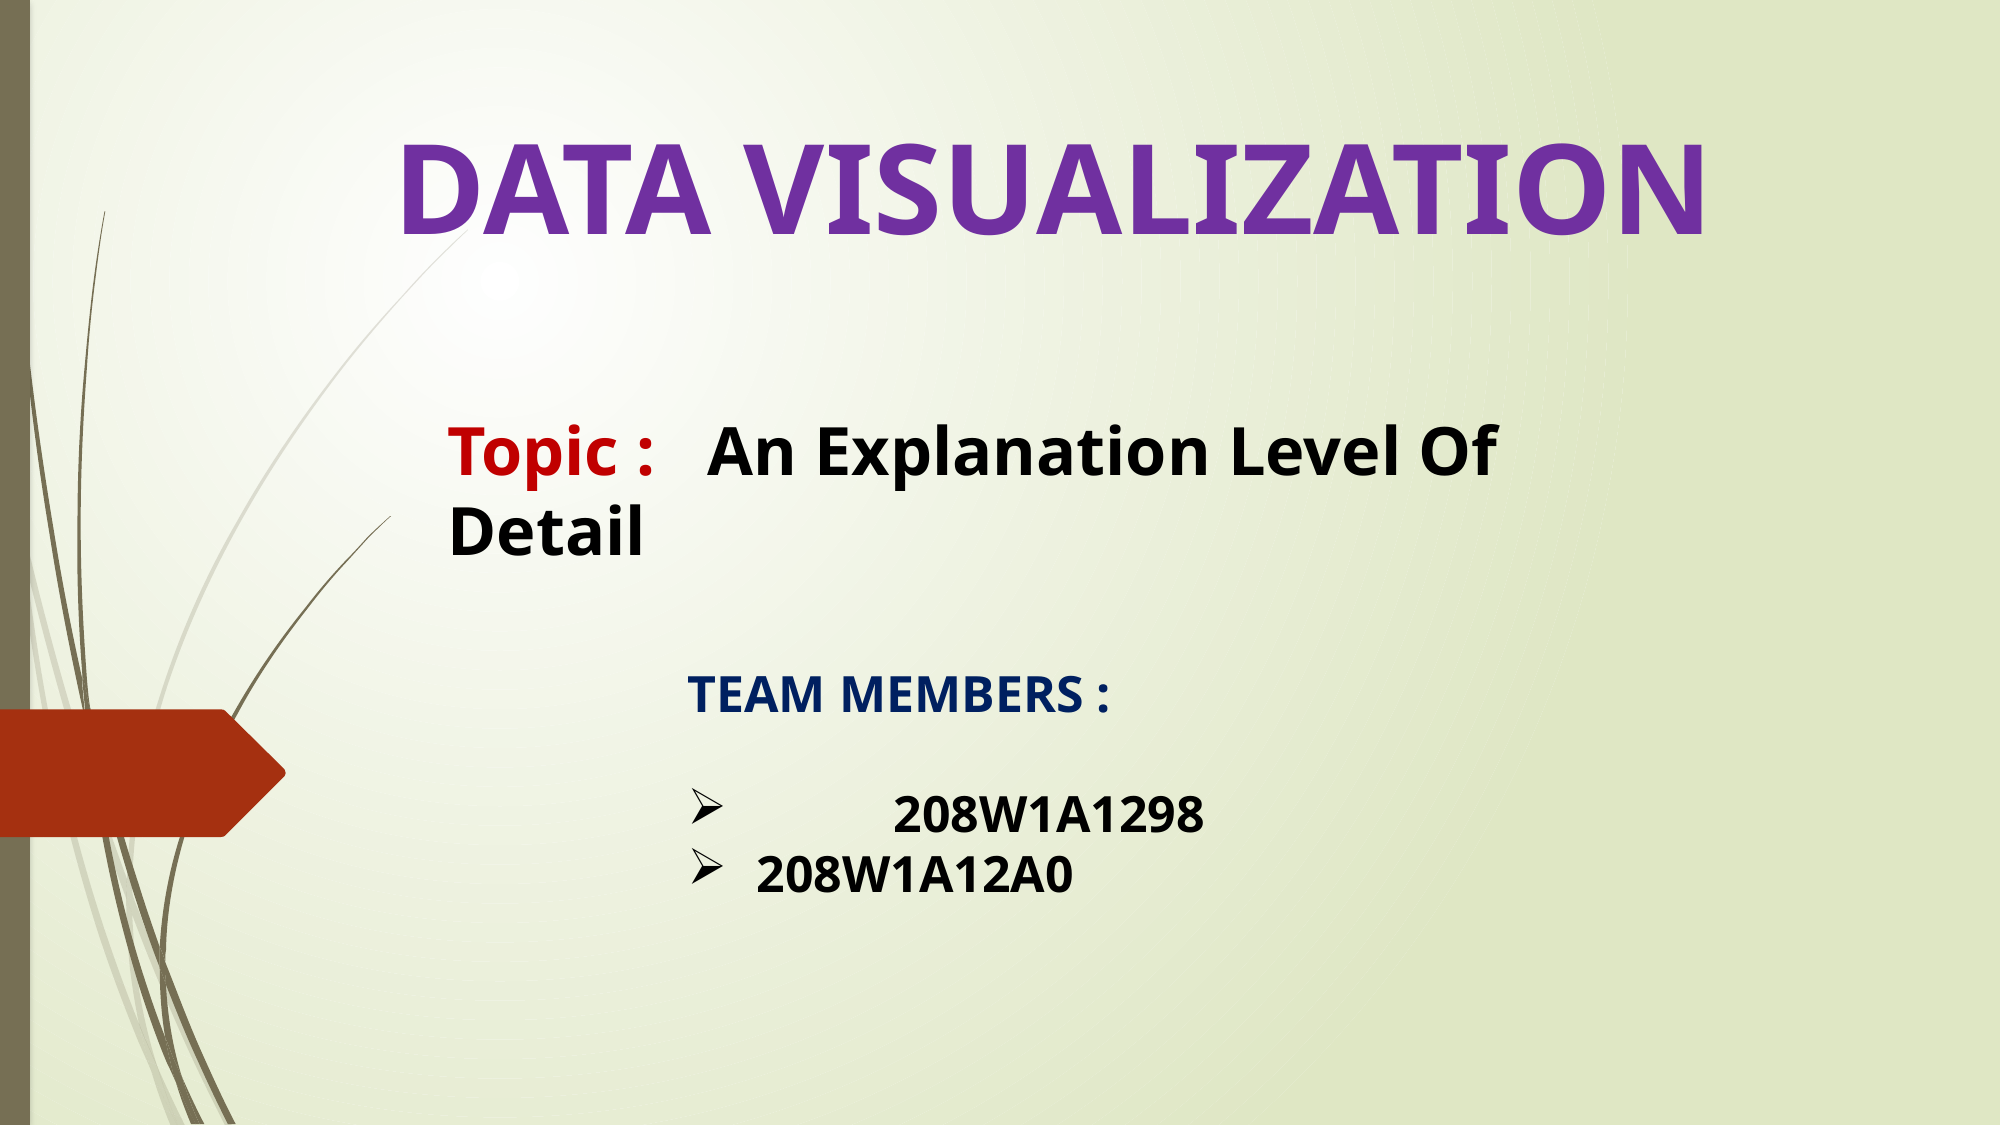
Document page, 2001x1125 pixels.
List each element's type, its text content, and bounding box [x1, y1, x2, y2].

text_box Topic : An Explanation Level Of Detail [432, 401, 1728, 577]
text_box TEAM MEMBERS : 208W1A1298 208W1A12A0 [672, 655, 1786, 910]
title DATA VISUALIZATION [322, 123, 1786, 267]
